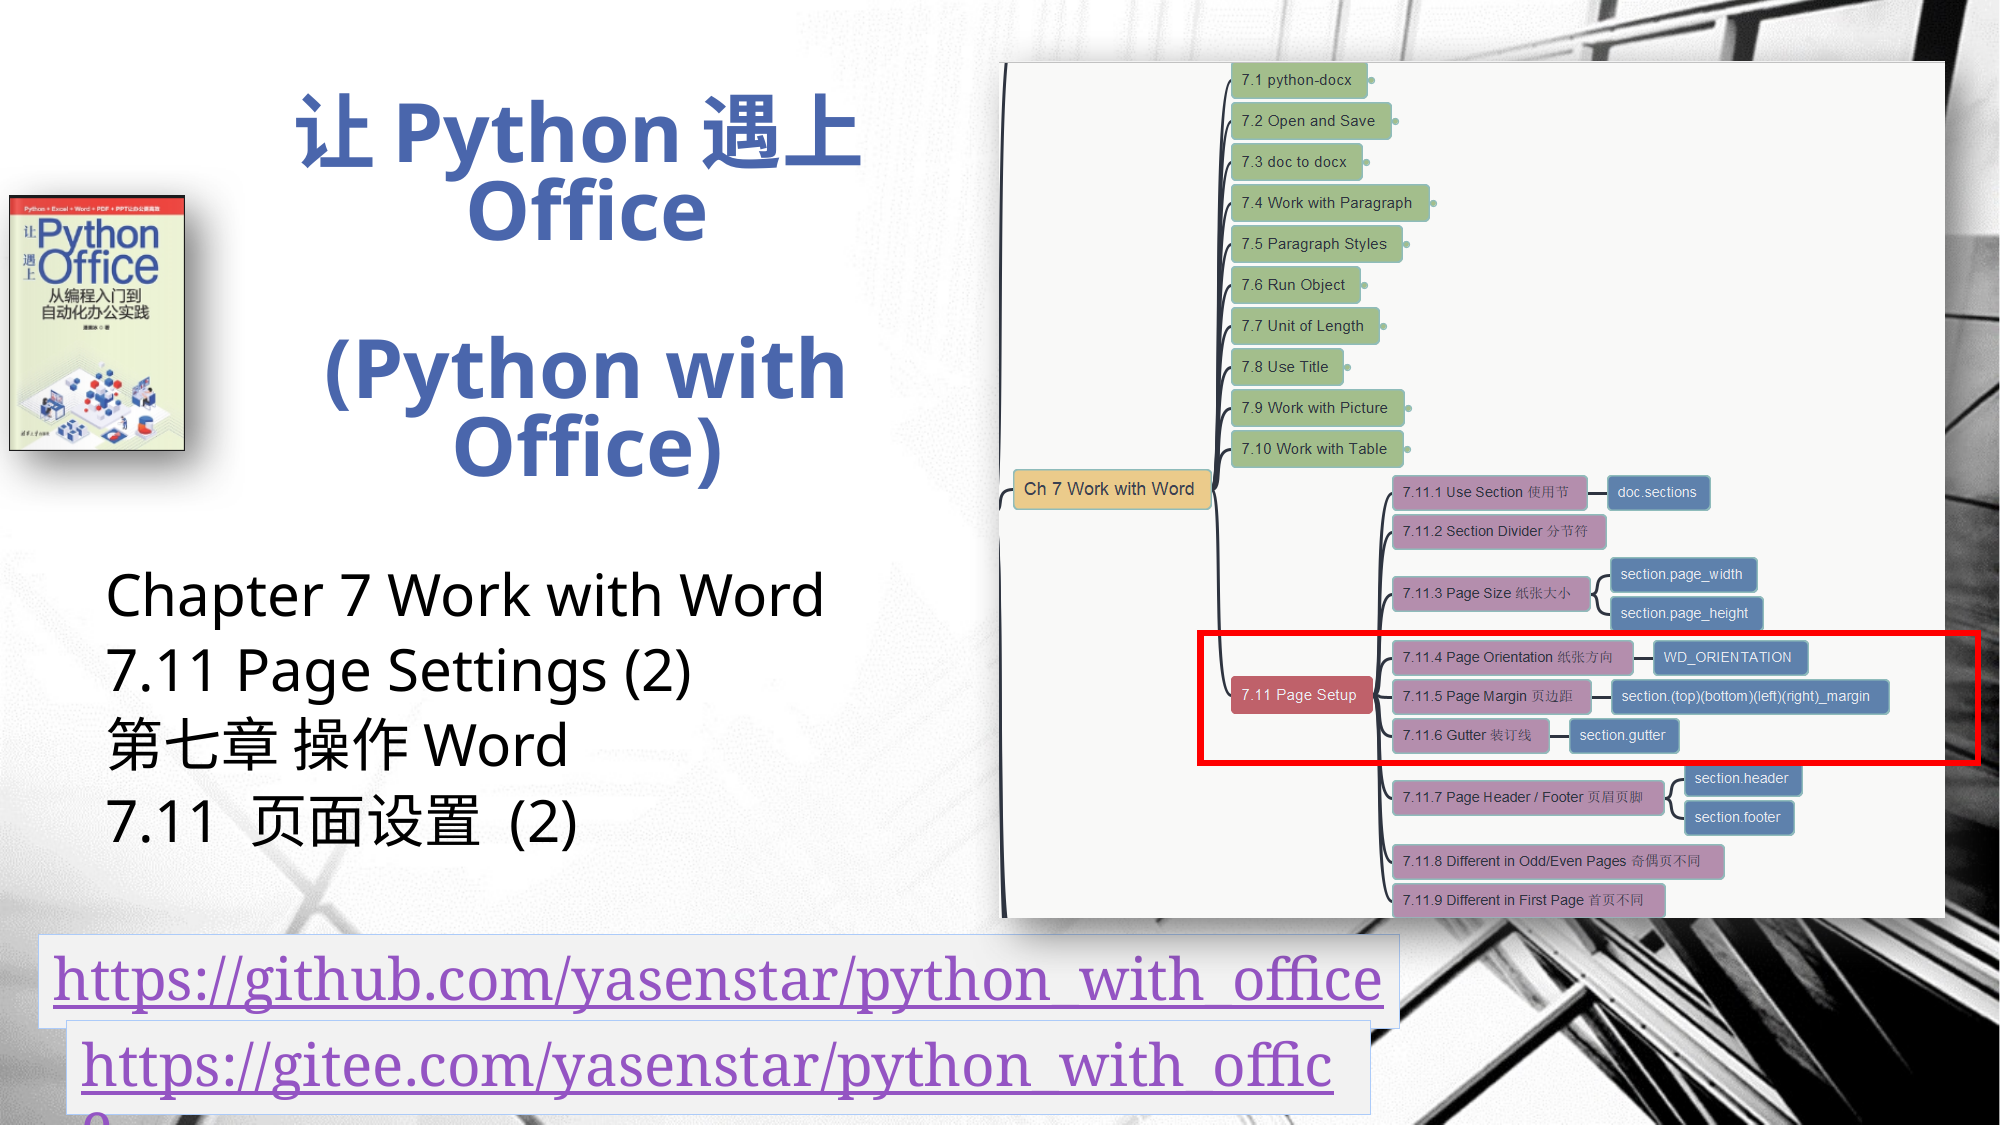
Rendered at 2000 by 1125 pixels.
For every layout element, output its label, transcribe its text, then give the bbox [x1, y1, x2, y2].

title 让Python遇上Office (Python with Office) [174, 87, 985, 500]
text_box [1945, 632, 1979, 764]
subtitle Chapter 7 Work with Word 7.11 Page Settings (2) 第七章 操作Word 7.11 页面设置 (2) [90, 558, 984, 917]
picture [0, 0, 2000, 1125]
text_box https://gitee.com/yasenstar/python_with_office [66, 1020, 1371, 1115]
text_box https://github.com/yasenstar/python_with_office [38, 934, 1400, 1029]
